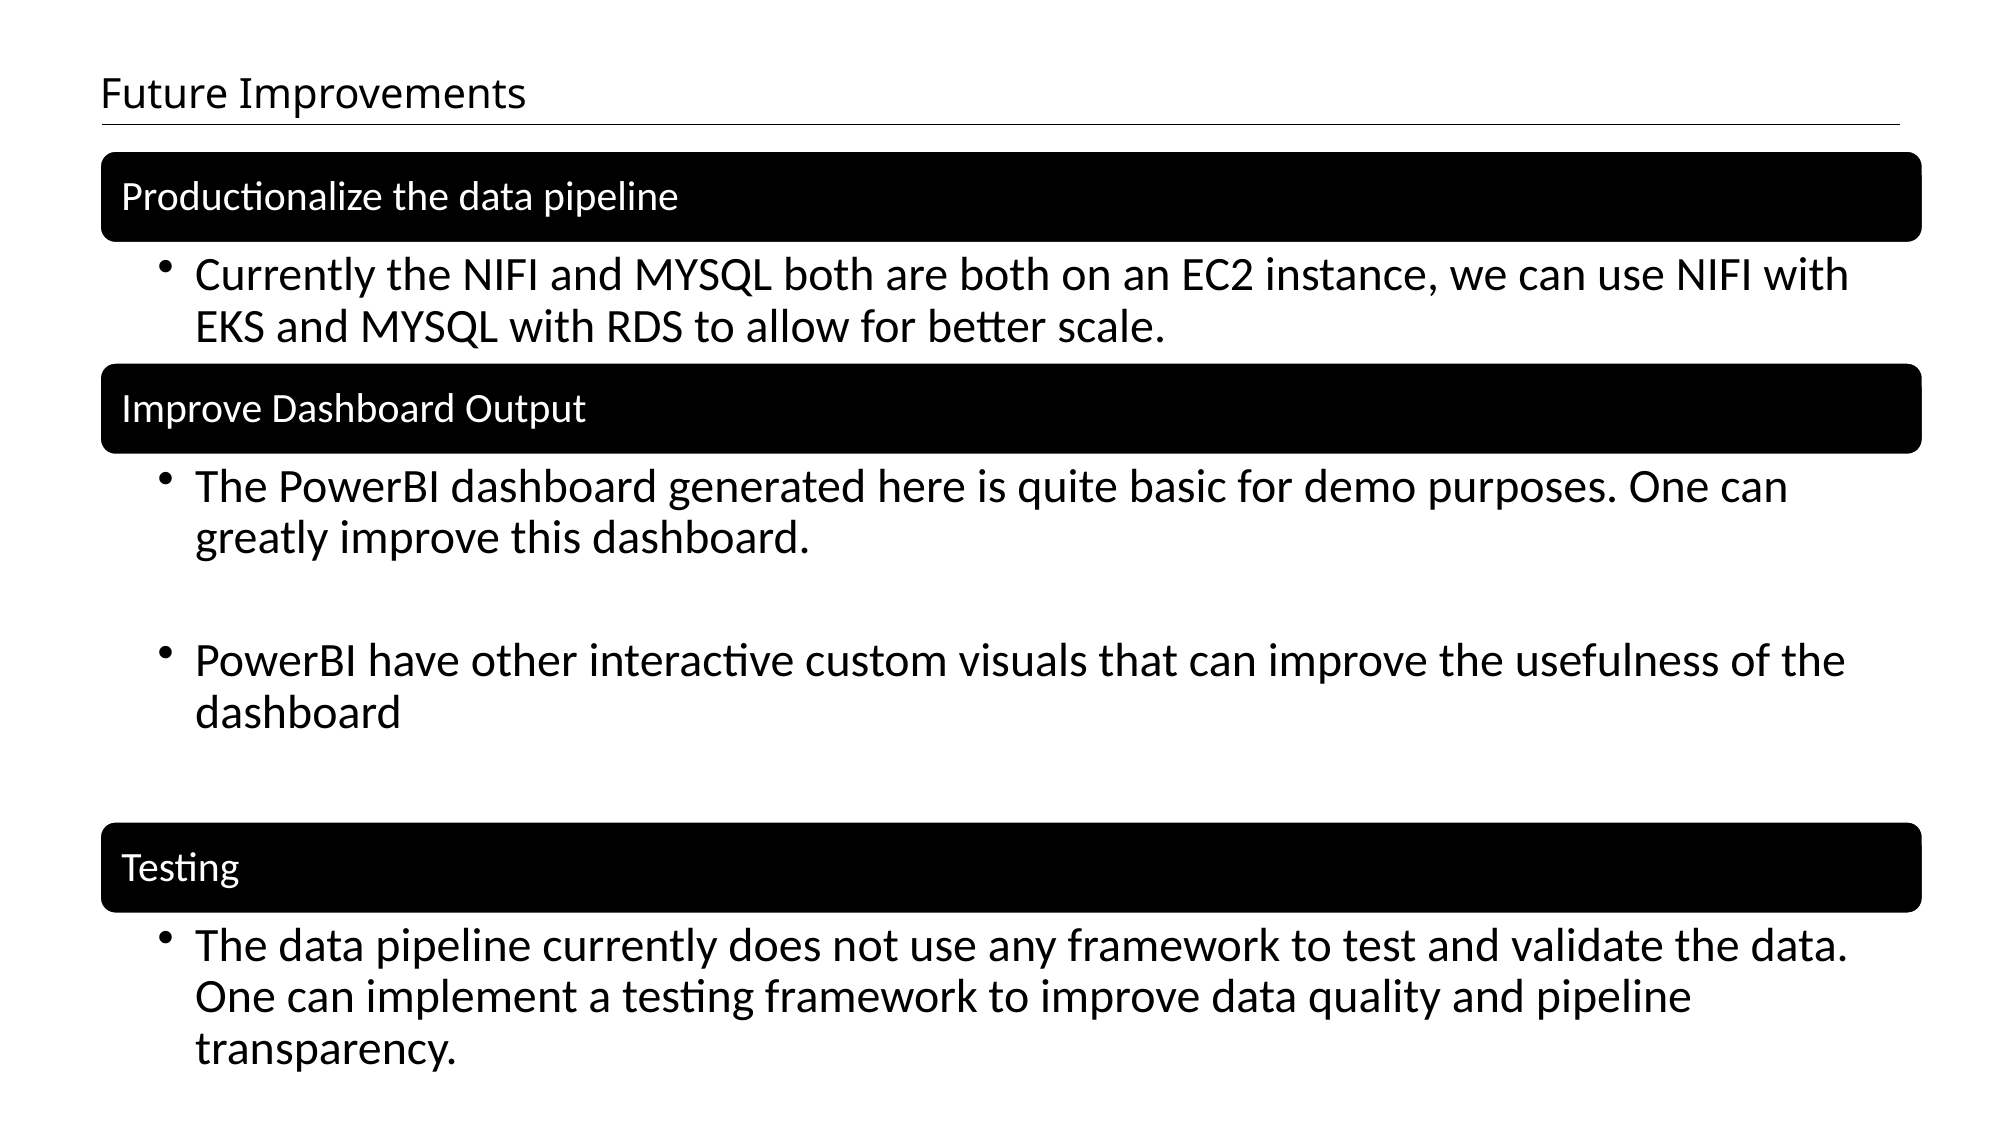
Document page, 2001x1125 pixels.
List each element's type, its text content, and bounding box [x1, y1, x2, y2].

title Future Improvements [99, 66, 1923, 125]
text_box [99, 138, 1923, 1099]
